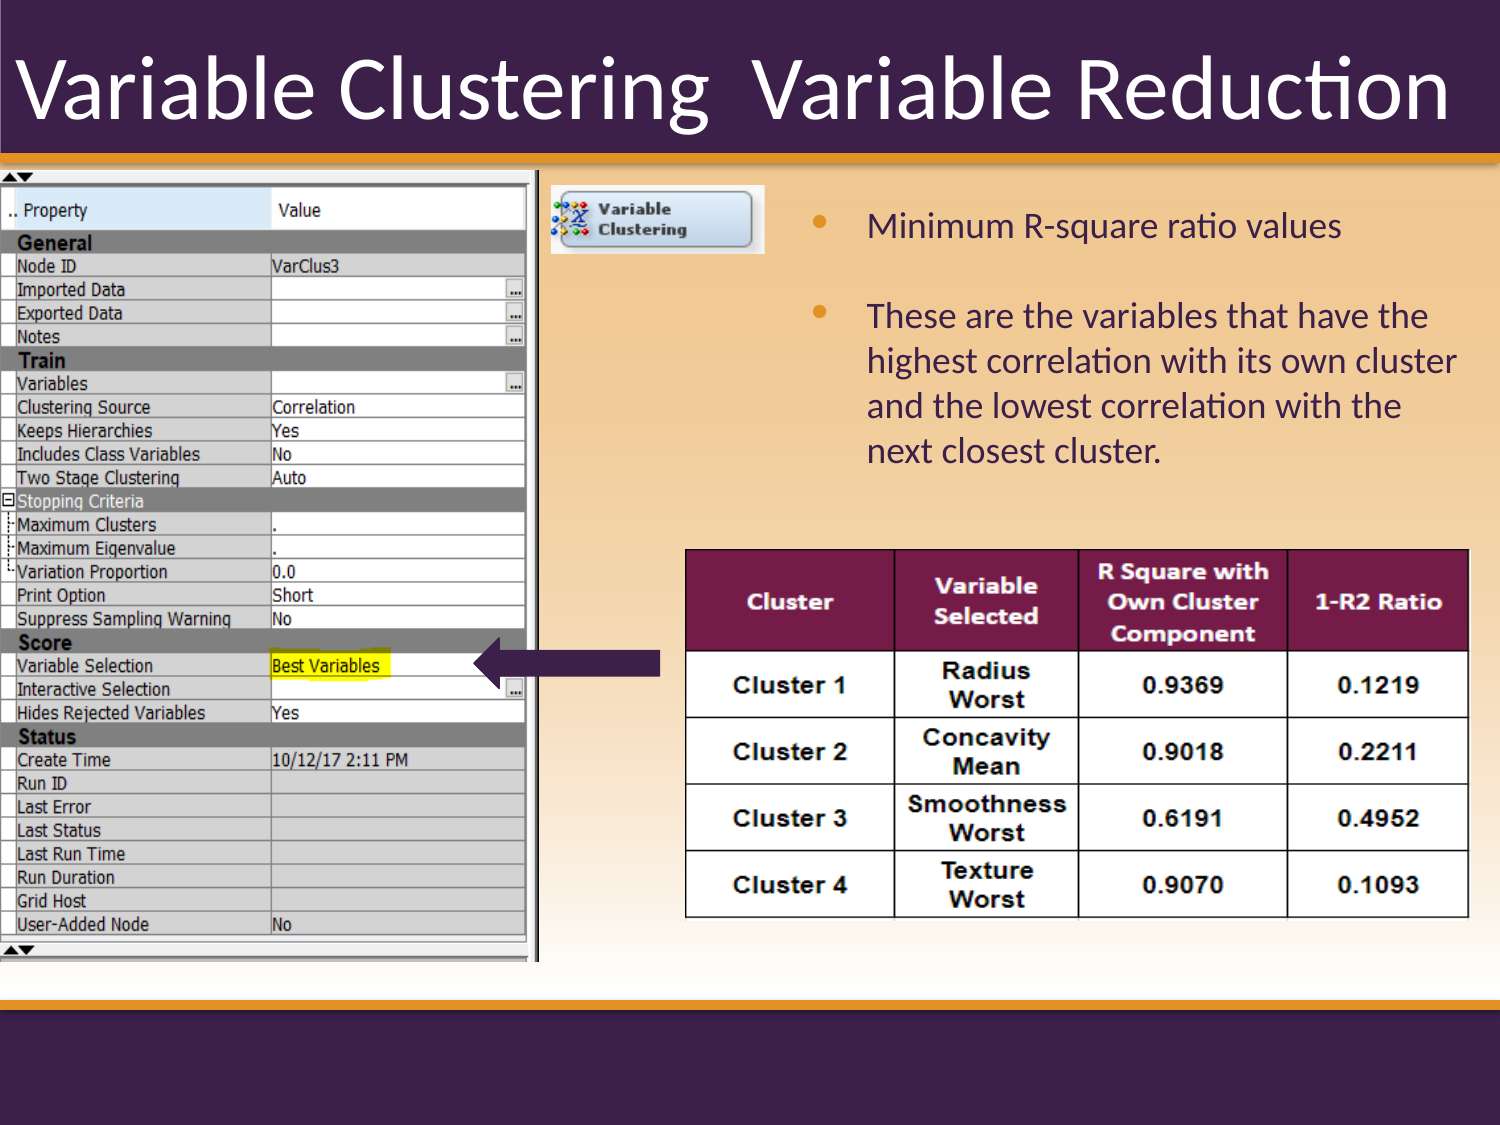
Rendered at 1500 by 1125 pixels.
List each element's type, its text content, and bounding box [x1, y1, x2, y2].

title Variable Clustering Variable Reduction [0, 19, 1500, 147]
list Minimum R-square ratio values These are the variables that have the highest correlation with its own cluster and the lowest correlation with the next closest cluster. [776, 185, 1490, 651]
picture [685, 549, 1472, 921]
text_box [544, 650, 660, 676]
picture [0, 169, 539, 962]
picture [550, 185, 765, 254]
